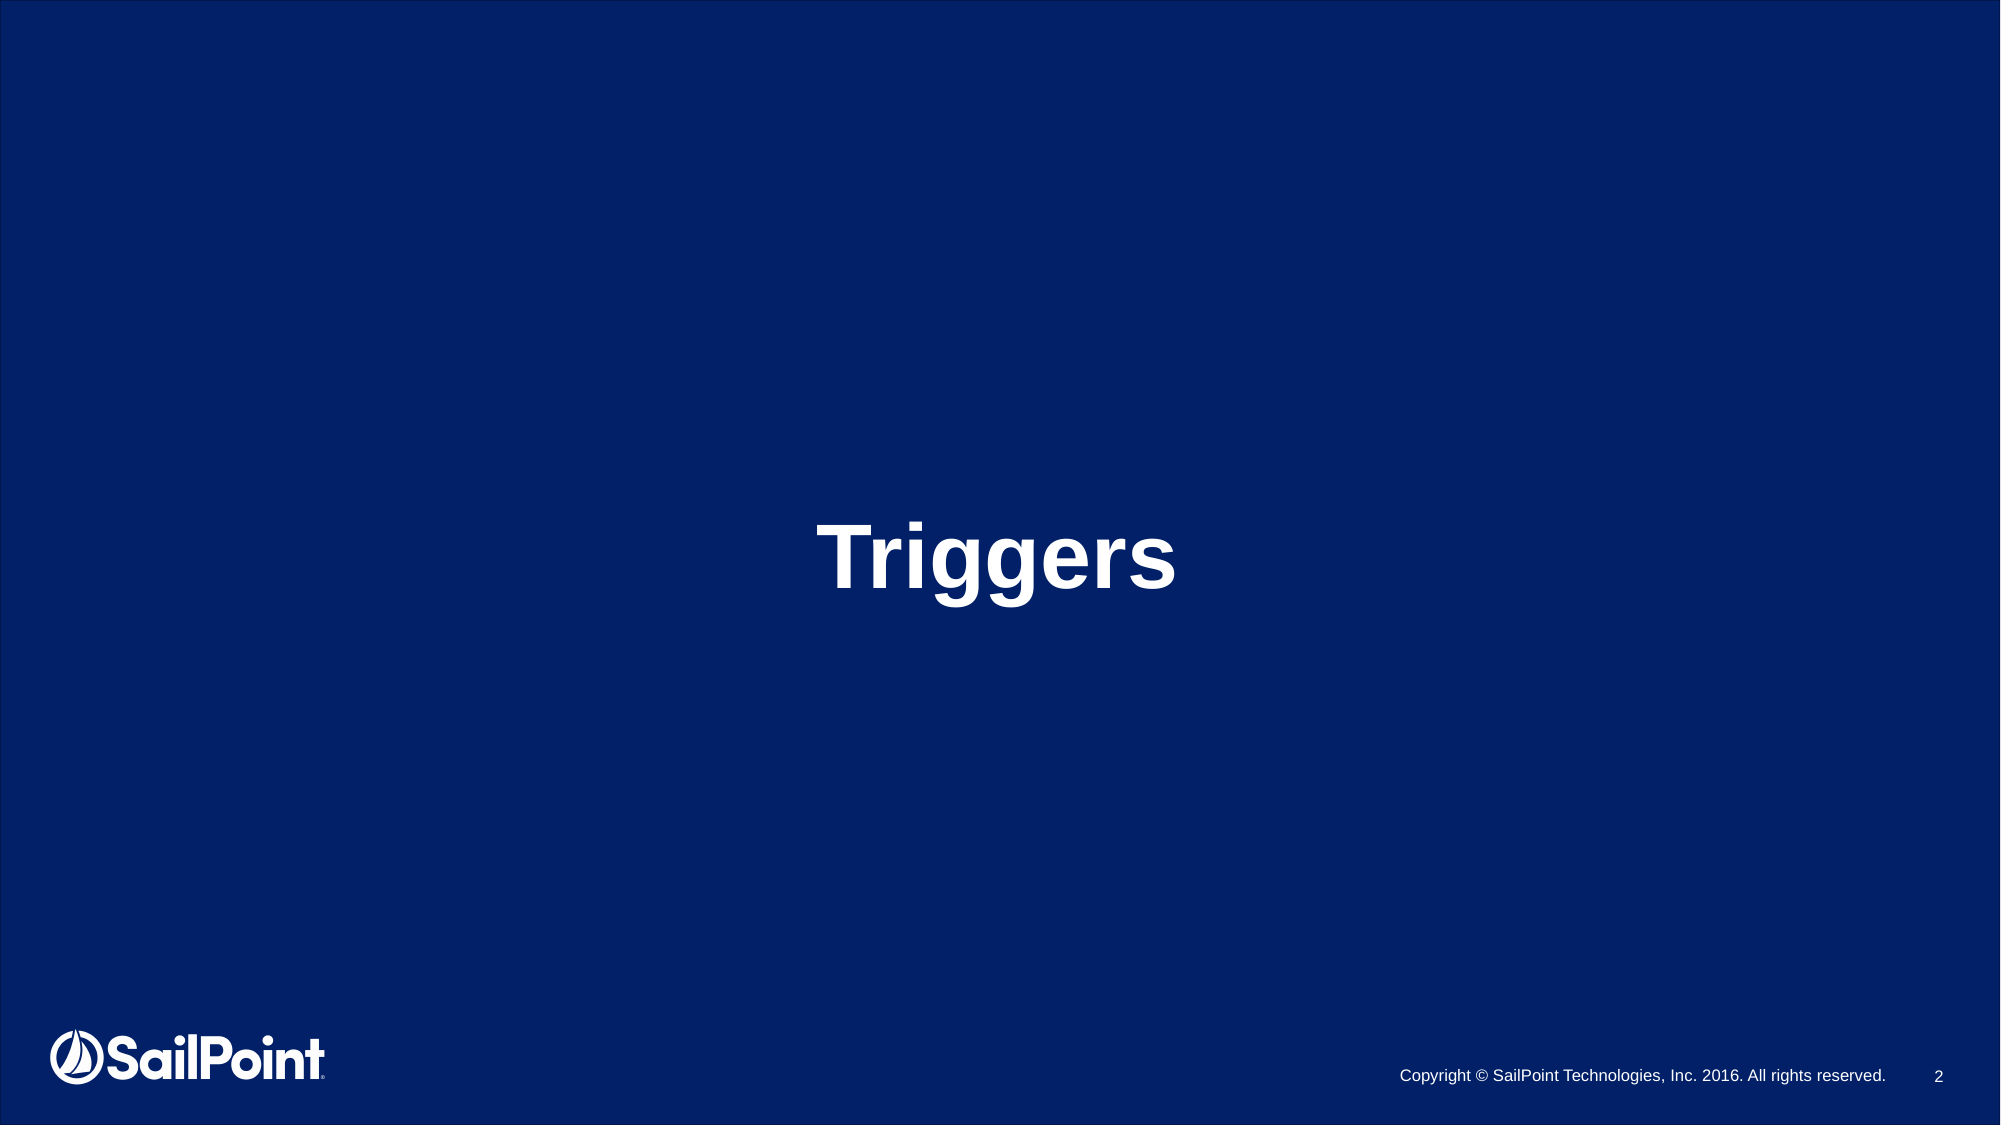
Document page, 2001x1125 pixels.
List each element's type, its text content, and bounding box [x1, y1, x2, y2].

picture [24, 1003, 350, 1111]
title Triggers [108, 97, 1888, 951]
